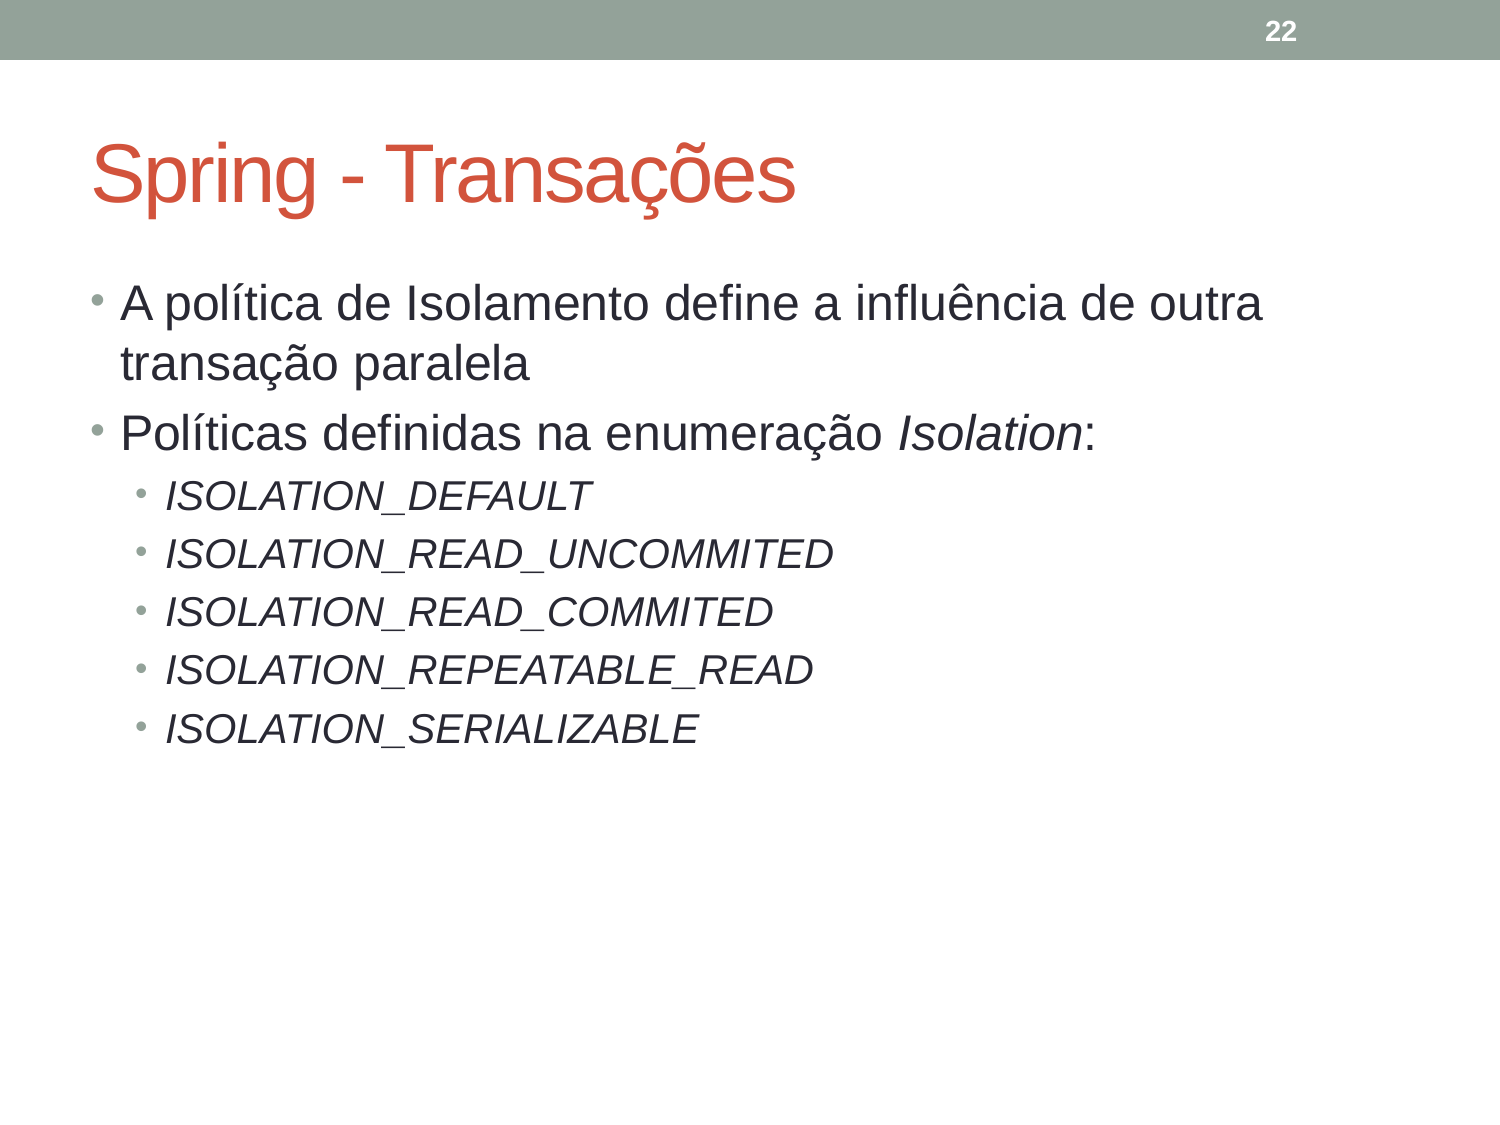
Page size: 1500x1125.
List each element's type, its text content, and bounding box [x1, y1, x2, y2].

title Spring - Transações [75, 87, 1425, 250]
slide_number 22 [1250, 3, 1425, 57]
list A política de Isolamento define a influência de outra transação paralela Políticas definidas na enumeração Isolation: ISOLATION_DEFAULT ISOLATION_READ_UNCOMMITED ISOLATION_READ_COMMITED ISOLATION_REPEATABLE_READ ISOLATION_SERIALIZABLE [75, 262, 1425, 1063]
